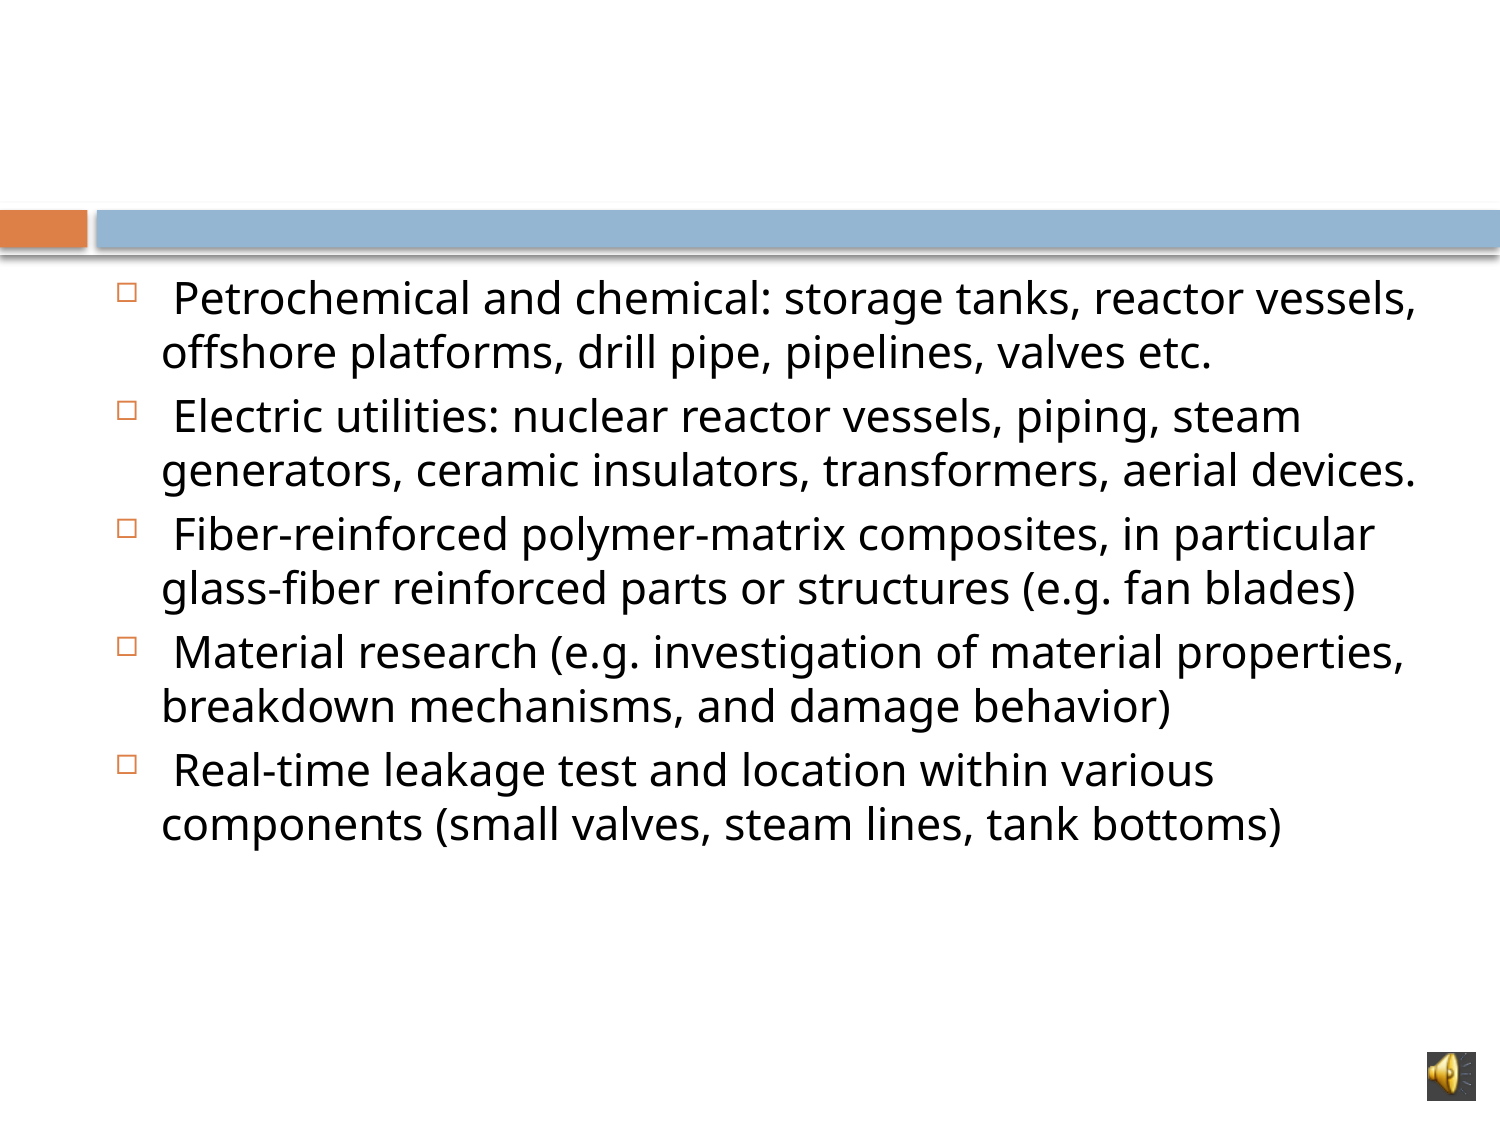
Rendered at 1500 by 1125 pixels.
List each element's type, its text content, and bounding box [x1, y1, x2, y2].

list Petrochemical and chemical: storage tanks, reactor vessels, offshore platforms, drill pipe, pipelines, valves etc. Electric utilities: nuclear reactor vessels, piping, steam generators, ceramic insulators, transformers, aerial devices. Fiber-reinforced polymer-matrix composites, in particular glass-fiber reinforced parts or structures (e.g. fan blades) Material research (e.g. investigation of material properties, breakdown mechanisms, and damage behavior) Real-time leakage test and location within various components (small valves, steam lines, tank bottoms) [100, 262, 1438, 1000]
picture [1426, 1051, 1477, 1102]
